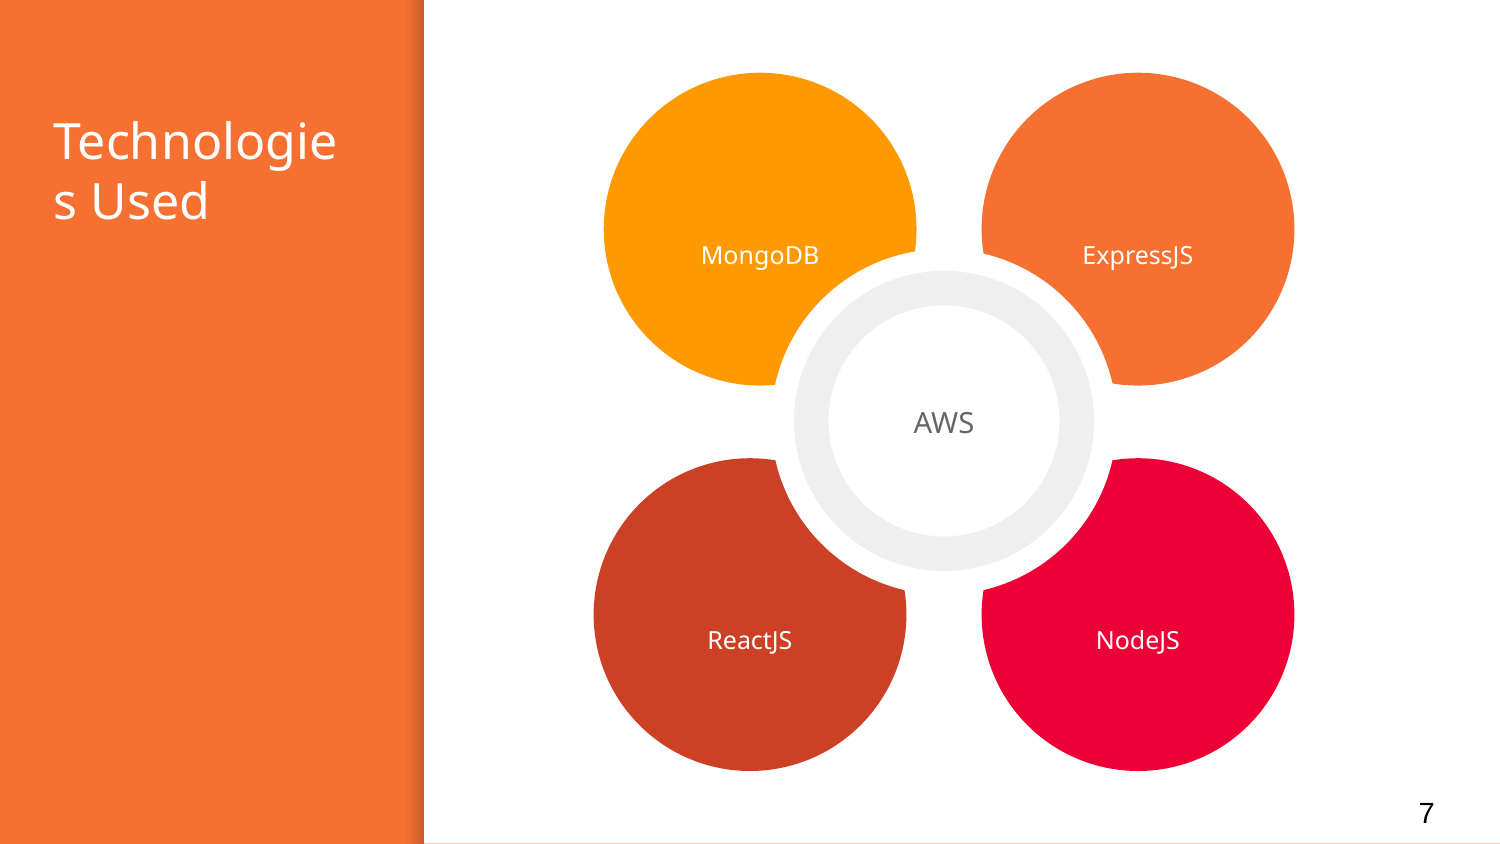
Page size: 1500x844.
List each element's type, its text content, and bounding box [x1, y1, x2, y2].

title Technologies Used [38, 94, 375, 748]
slide_number 7 [1403, 779, 1494, 844]
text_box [593, 72, 1295, 772]
